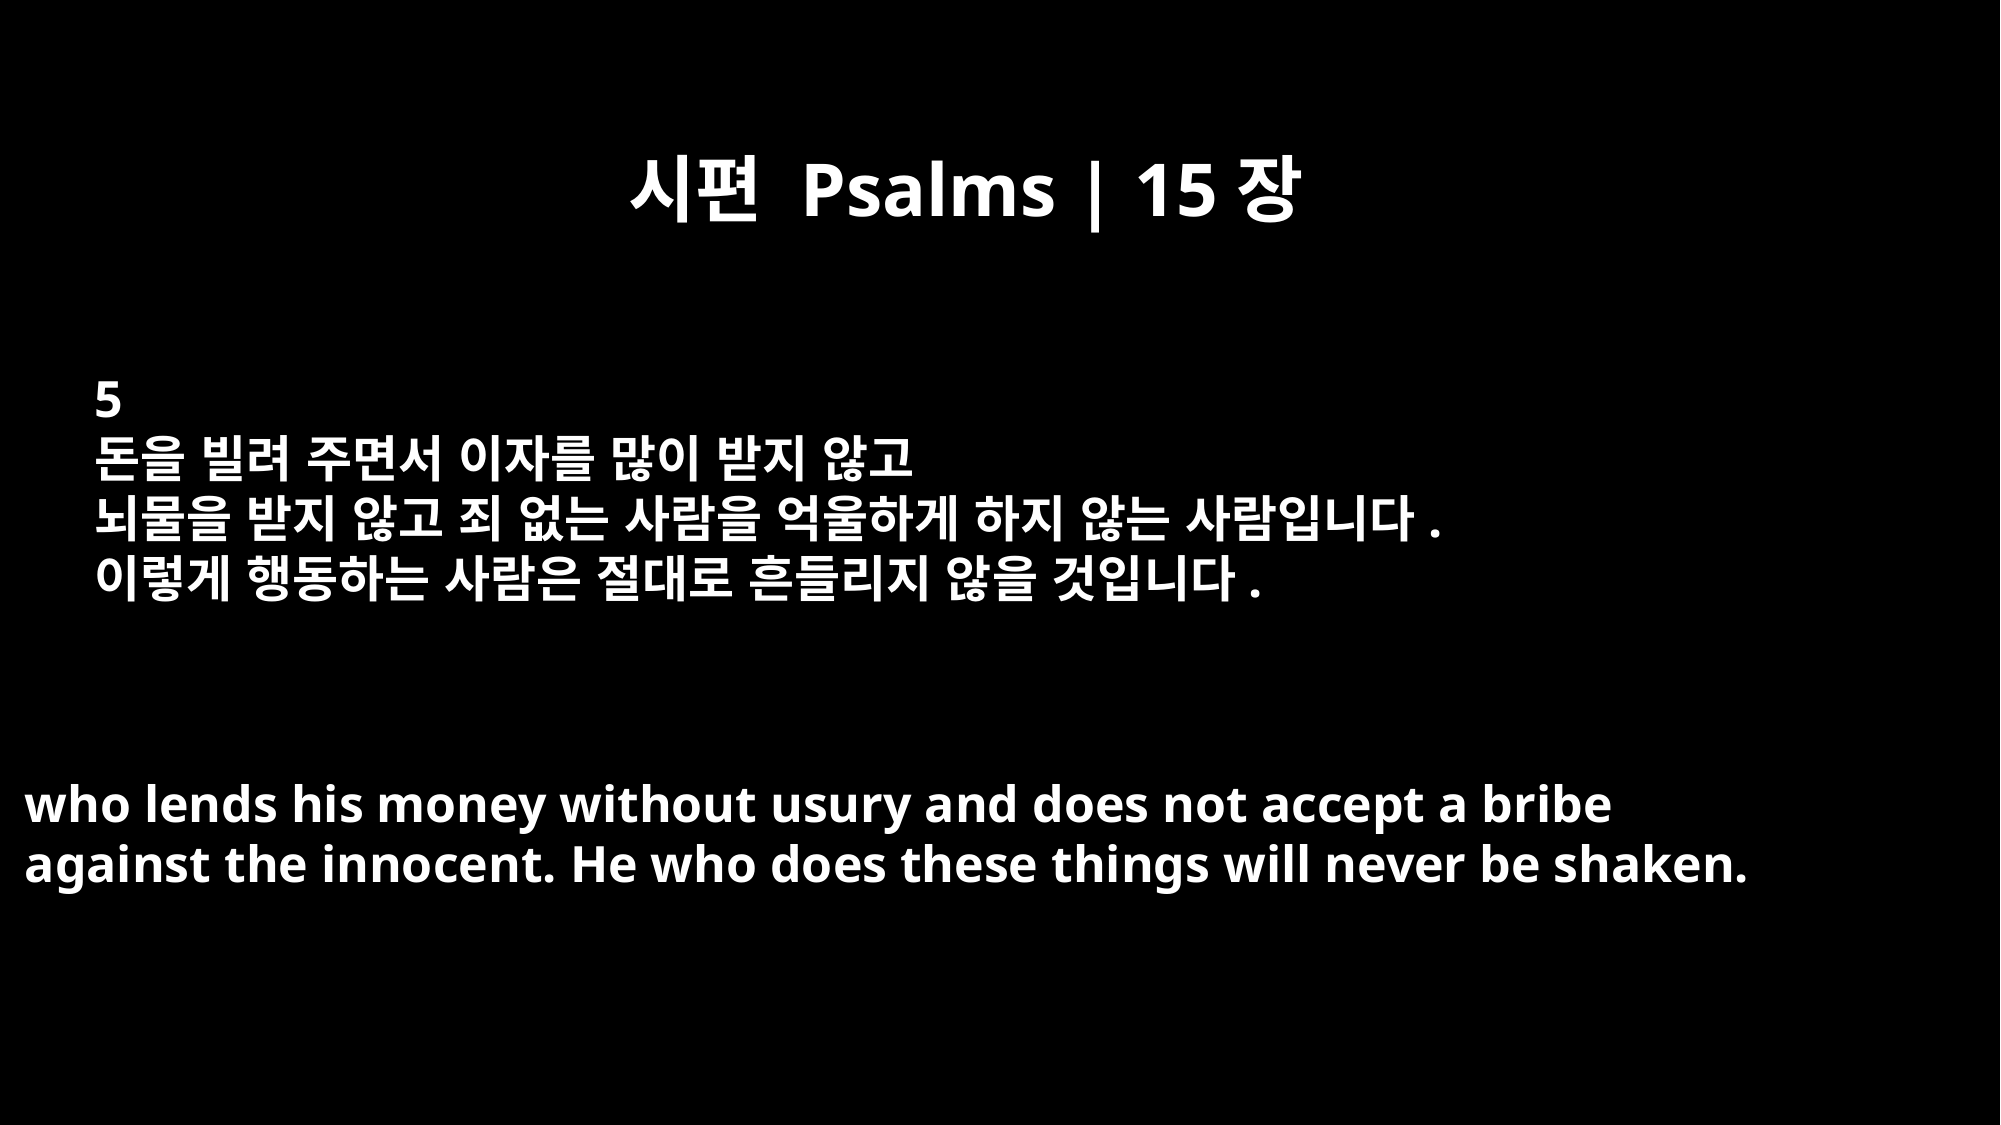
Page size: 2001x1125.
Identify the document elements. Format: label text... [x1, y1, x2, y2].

text_box 시편 Psalms | 15장 [613, 136, 1319, 239]
text_box 5 돈을 빌려 주면서 이자를 많이 받지 않고 뇌물을 받지 않고 죄 없는 사람을 억울하게 하지 않는 사람입니다. 이렇게 행동하는 사람은 절대로 흔들리지 않을 것입니다. [79, 359, 1471, 615]
text_box who lends his money without usury and does not accept a bribe against the innocent. He who does these things will never be shaken. [10, 764, 1765, 900]
